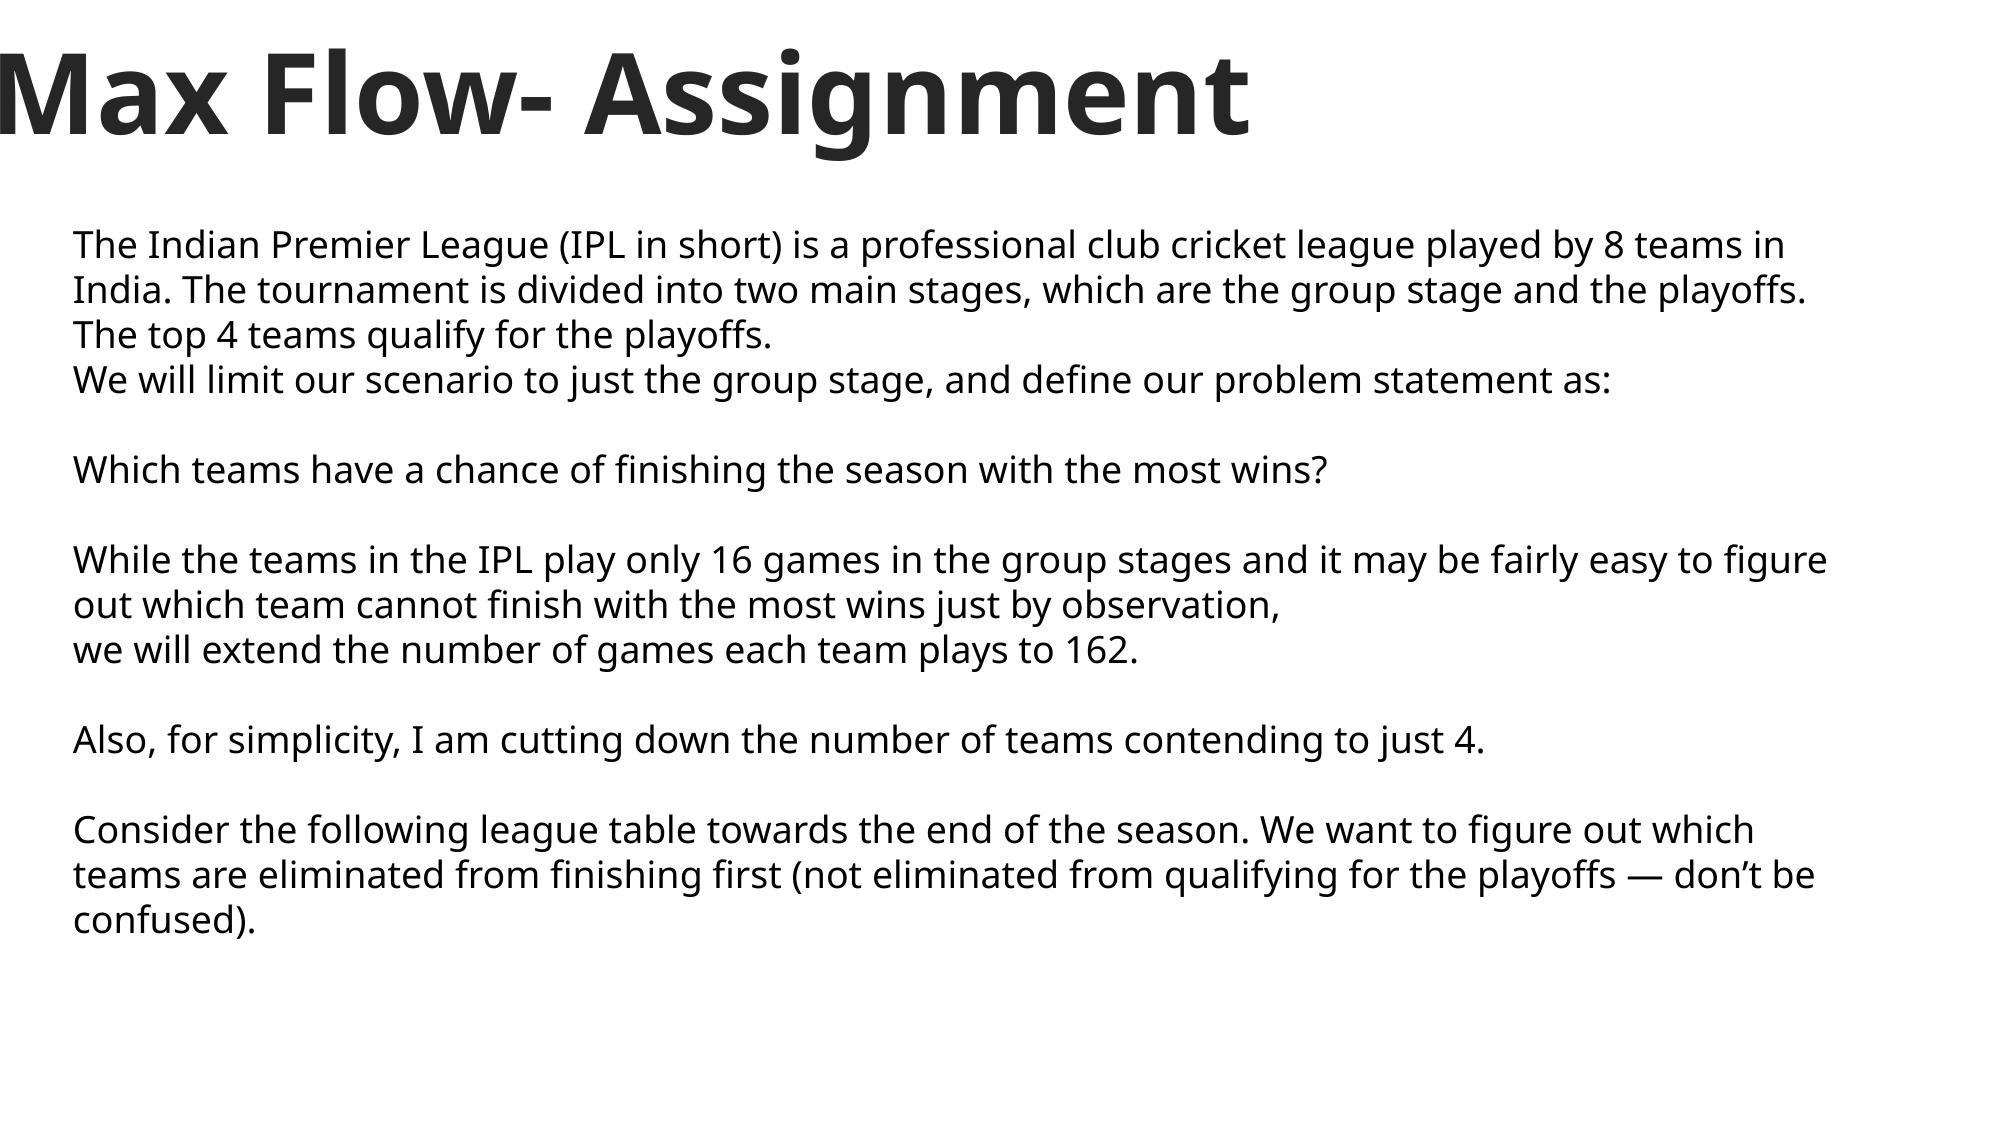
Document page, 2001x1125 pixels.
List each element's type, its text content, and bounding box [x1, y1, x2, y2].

text_box The Indian Premier League (IPL in short) is a professional club cricket league played by 8 teams in India. The tournament is divided into two main stages, which are the group stage and the playoffs. The top 4 teams qualify for the playoffs. We will limit our scenario to just the group stage, and define our problem statement as: Which teams have a chance of finishing the season with the most wins? While the teams in the IPL play only 16 games in the group stages and it may be fairly easy to figure out which team cannot finish with the most wins just by observation, we will extend the number of games each team plays to 162. Also, for simplicity, I am cutting down the number of teams contending to just 4. Consider the following league table towards the end of the season. We want to figure out which teams are eliminated from finishing first (not eliminated from qualifying for the playoffs — don’t be confused). [58, 214, 1857, 949]
text_box Max Flow- Assignment [0, 14, 1269, 165]
